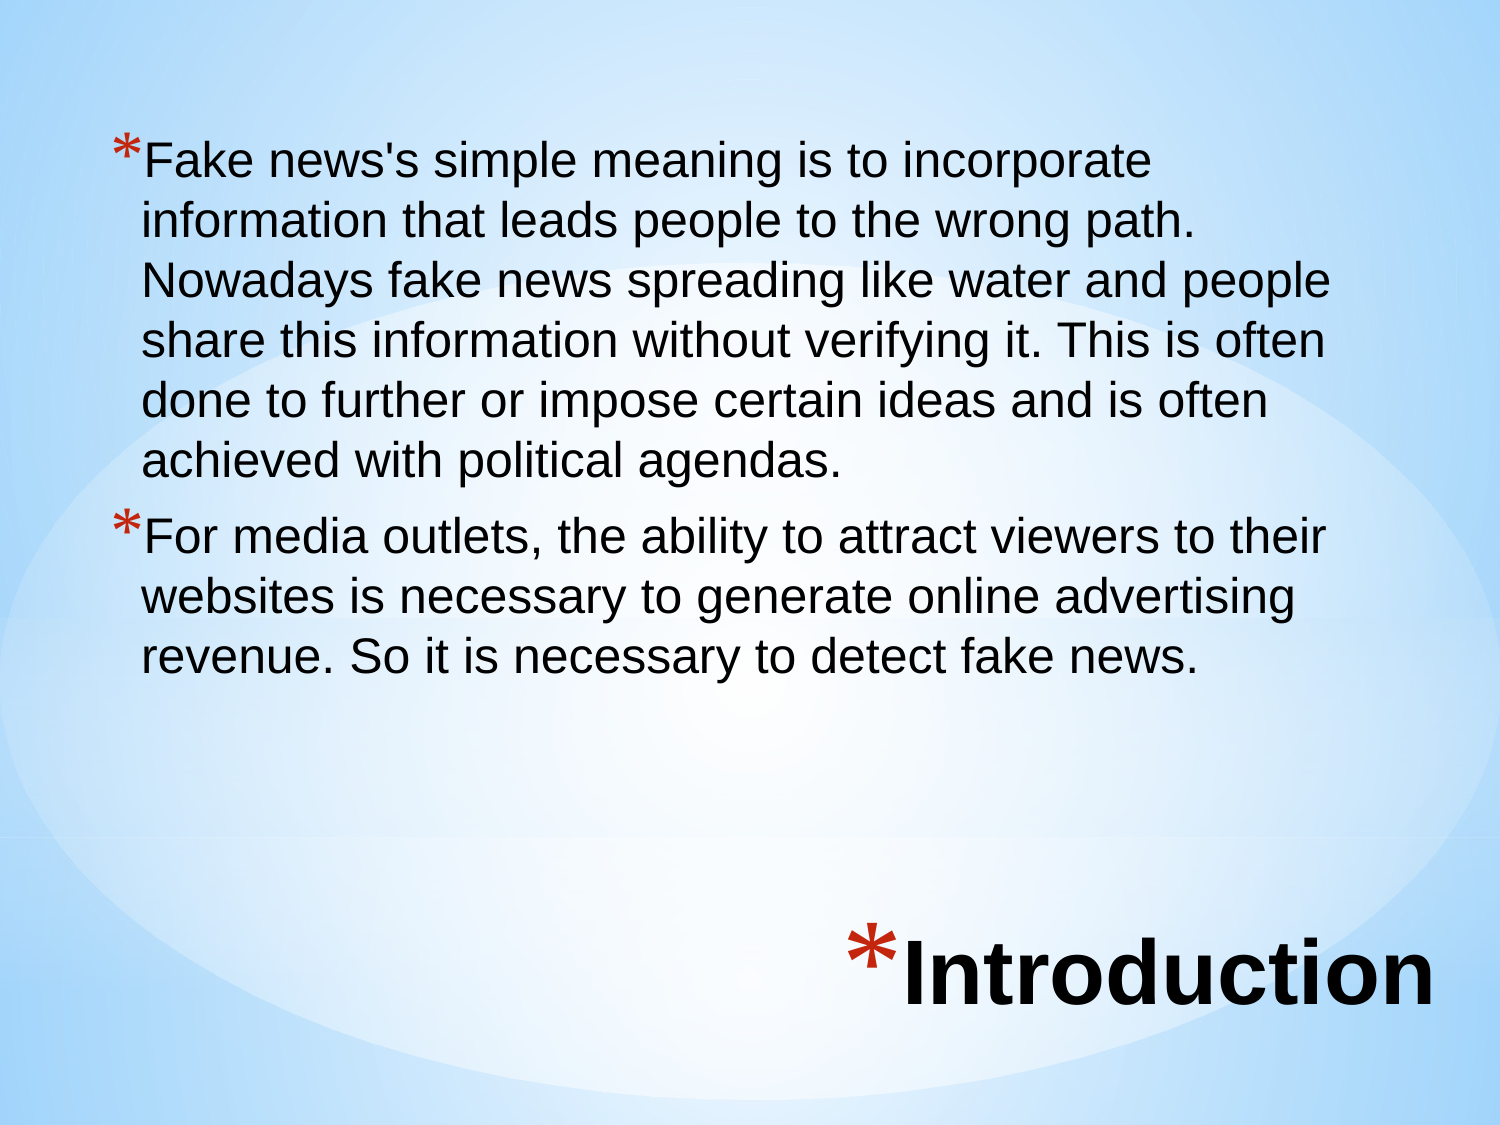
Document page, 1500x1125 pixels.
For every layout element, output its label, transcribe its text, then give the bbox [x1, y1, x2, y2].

list Fake news's simple meaning is to incorporate information that leads people to the wrong path. Nowadays fake news spreading like water and people share this information without verifying it. This is often done to further or impose certain ideas and is often achieved with political agendas. For media outlets, the ability to attract viewers to their websites is necessary to generate online advertising revenue. So it is necessary to detect fake news. [88, 120, 1424, 764]
title Introduction [383, 905, 1453, 1093]
